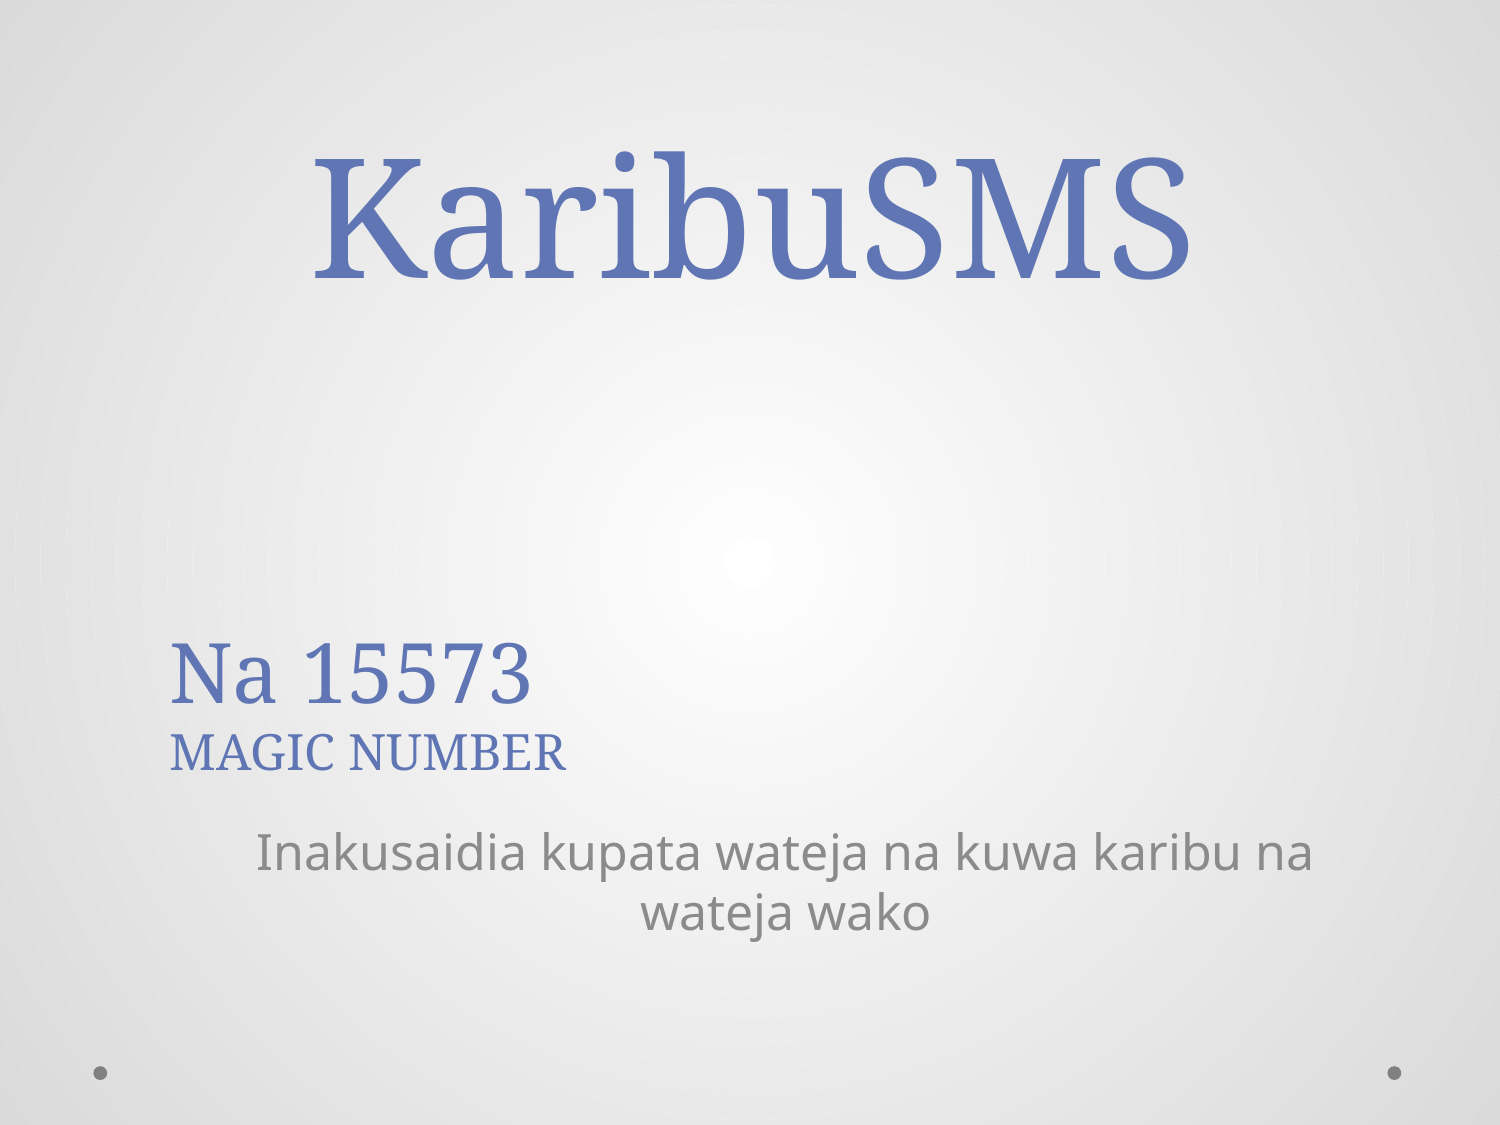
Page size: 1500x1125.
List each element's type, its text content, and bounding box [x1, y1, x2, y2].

text_box KaribuSMS [160, 24, 1348, 520]
text_box Na 15573 MAGIC NUMBER [154, 612, 1305, 788]
subtitle Inakusaidia kupata wateja na kuwa karibu na wateja wako [160, 812, 1413, 1013]
